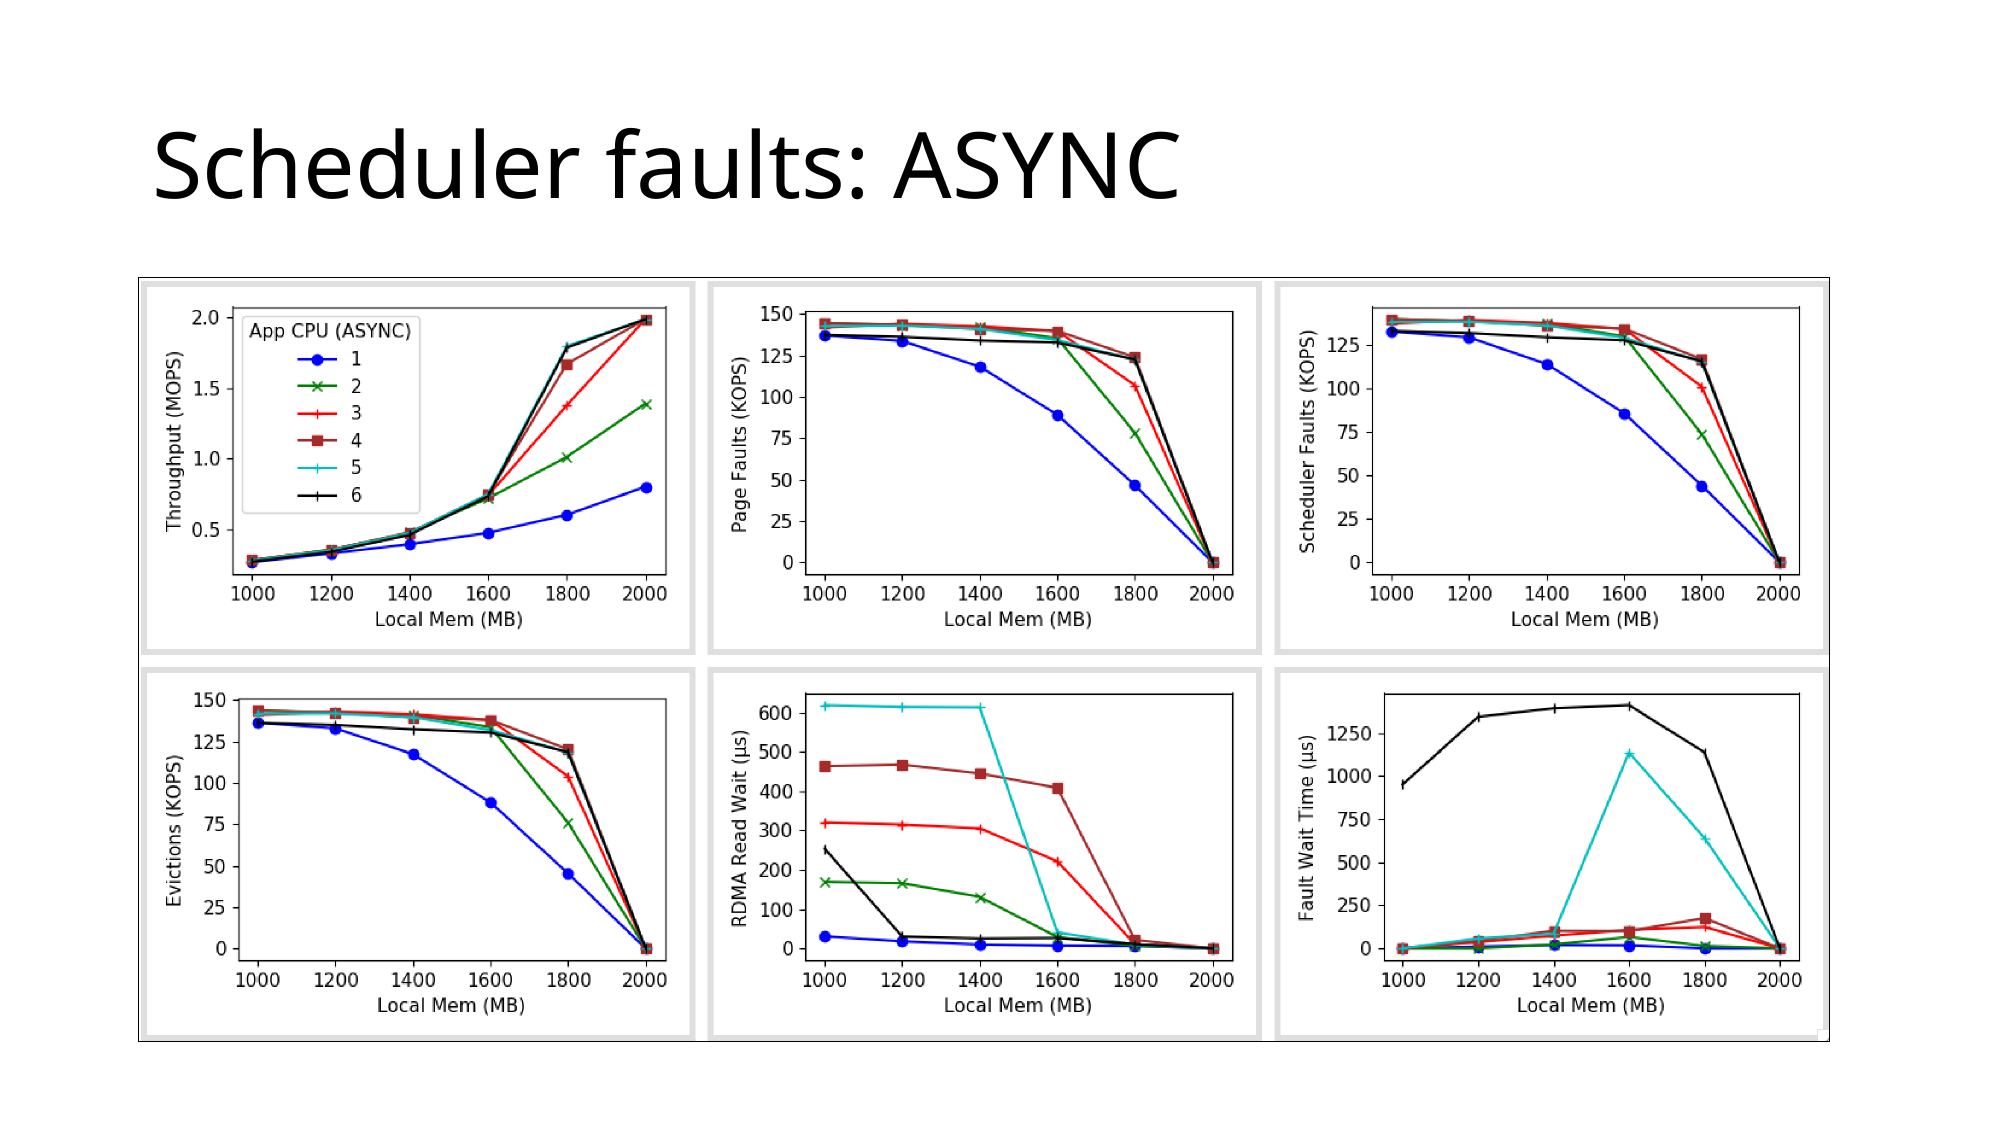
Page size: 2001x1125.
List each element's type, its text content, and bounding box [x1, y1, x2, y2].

picture [138, 277, 1830, 1042]
title Scheduler faults: ASYNC [137, 59, 1863, 278]
